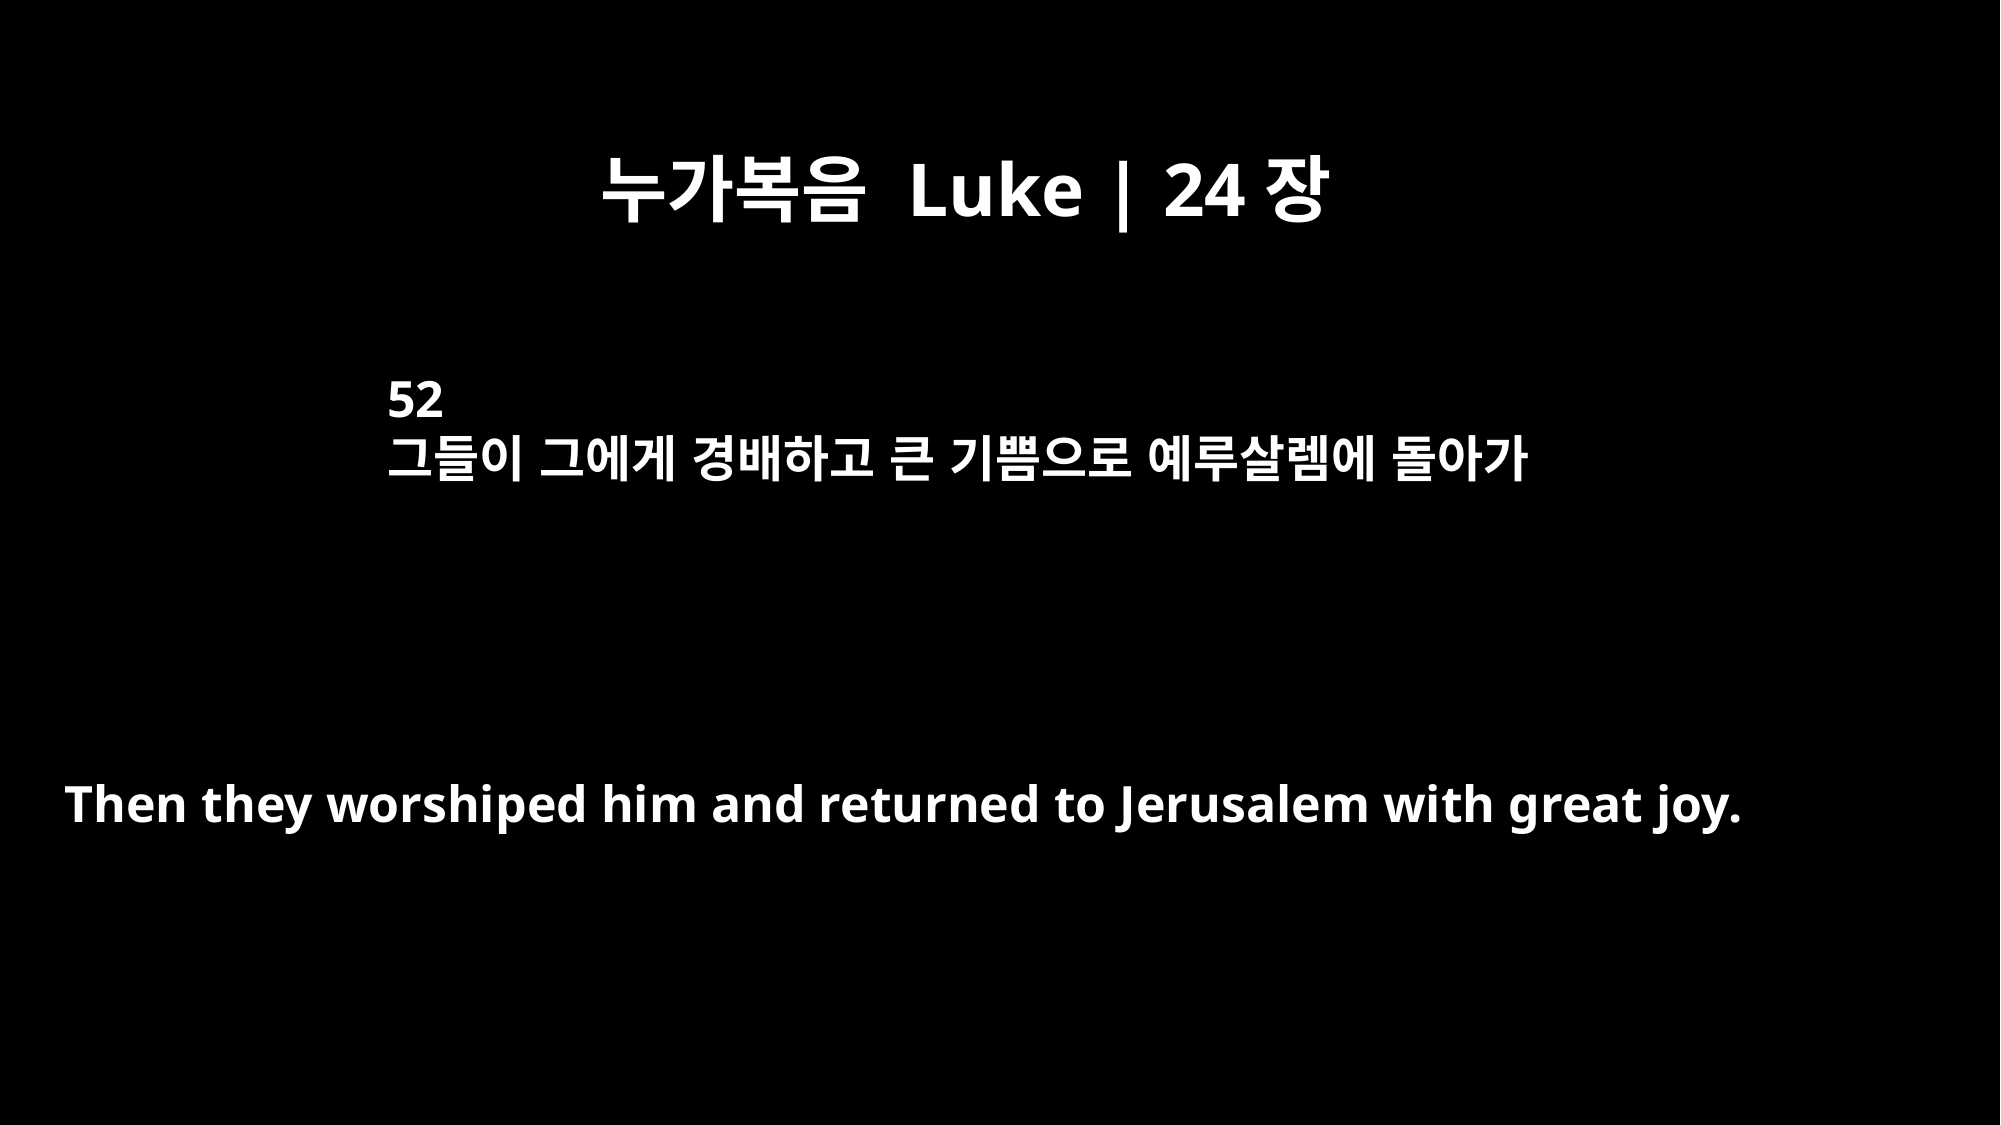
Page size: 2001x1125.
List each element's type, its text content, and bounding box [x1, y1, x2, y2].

text_box 누가복음 Luke | 24장 [585, 136, 1347, 239]
text_box Then they worshiped him and returned to Jerusalem with great joy. [49, 764, 1758, 840]
text_box 52 그들이 그에게 경배하고 큰 기쁨으로 예루살렘에 돌아가 [372, 359, 1545, 495]
